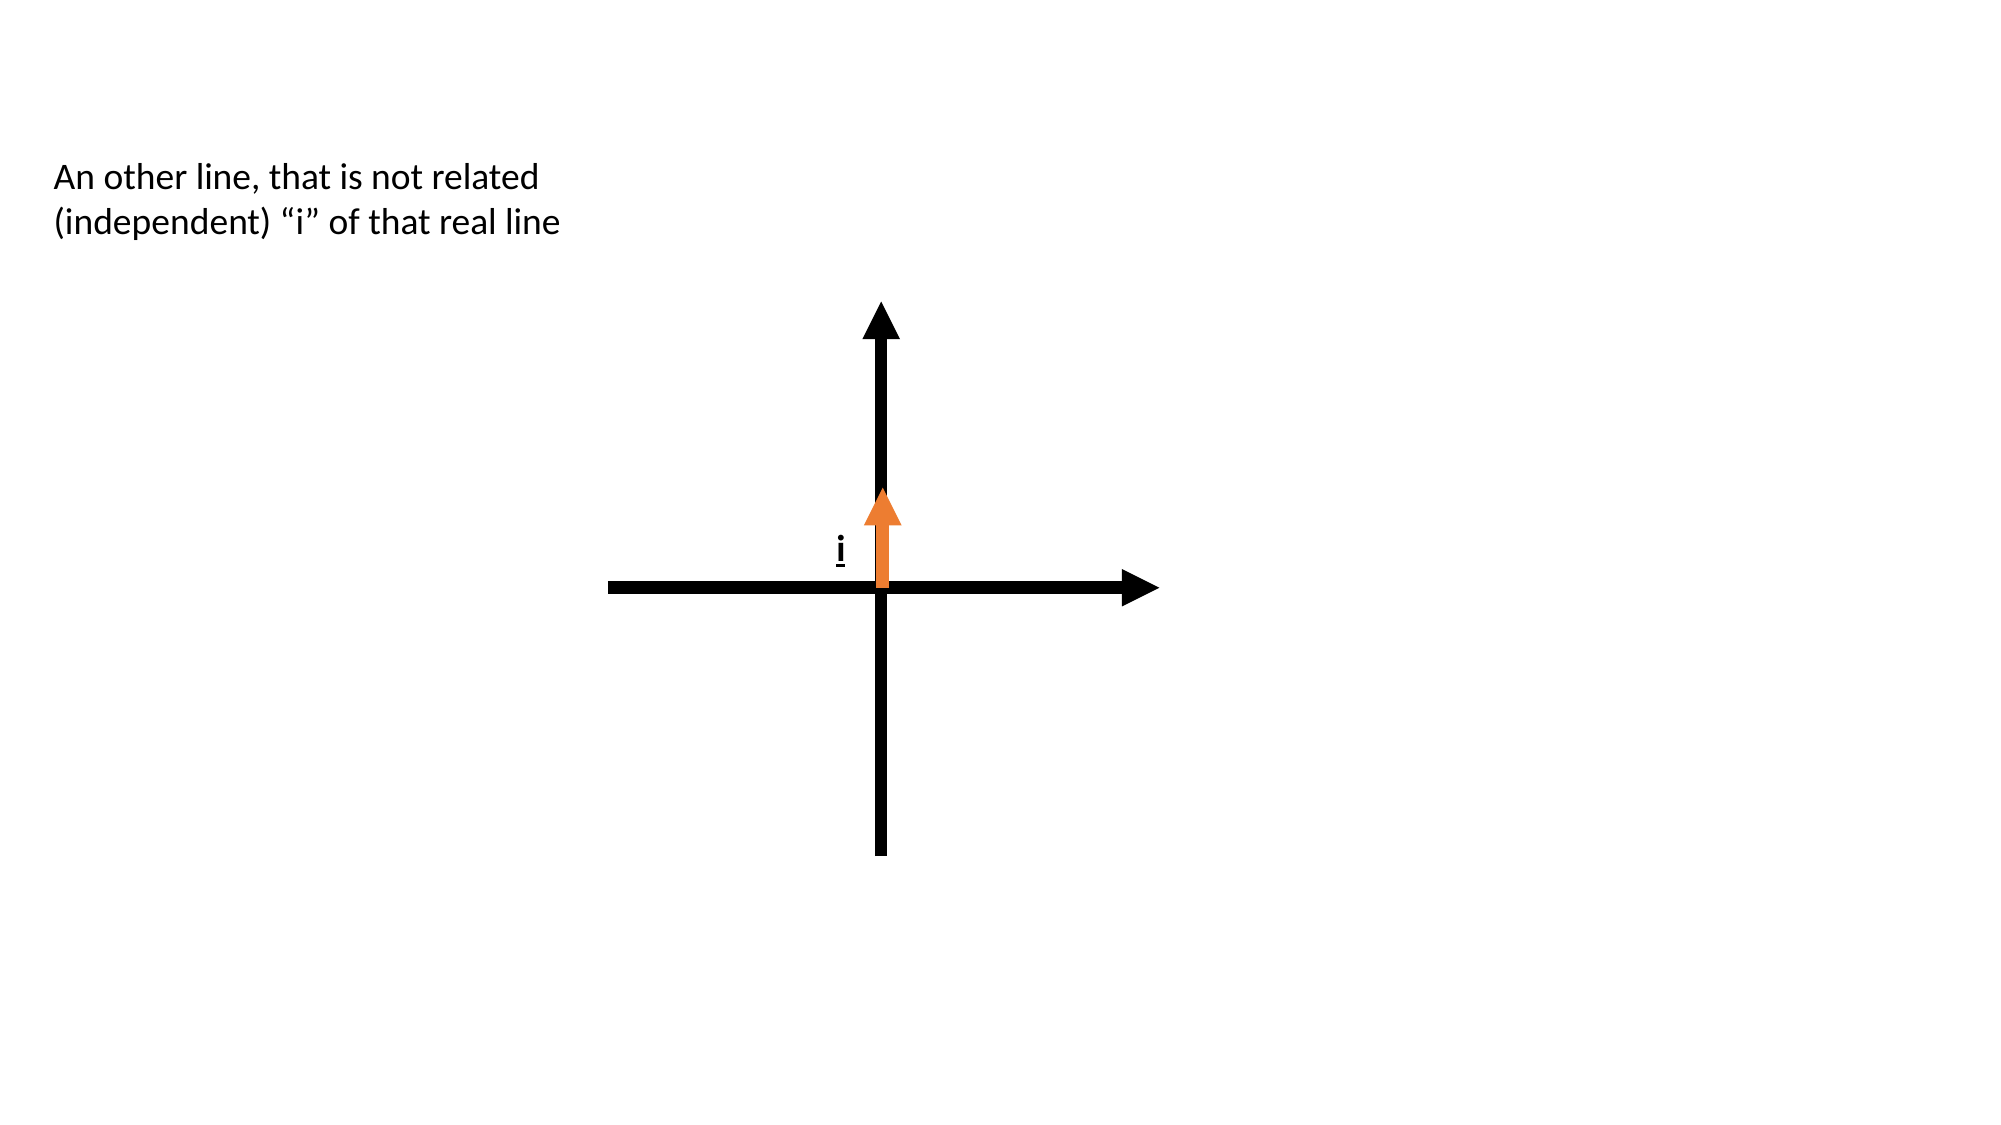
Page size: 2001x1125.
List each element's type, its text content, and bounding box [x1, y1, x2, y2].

text_box i [821, 516, 861, 577]
text_box An other line, that is not related (independent) “i” of that real line [39, 145, 685, 250]
